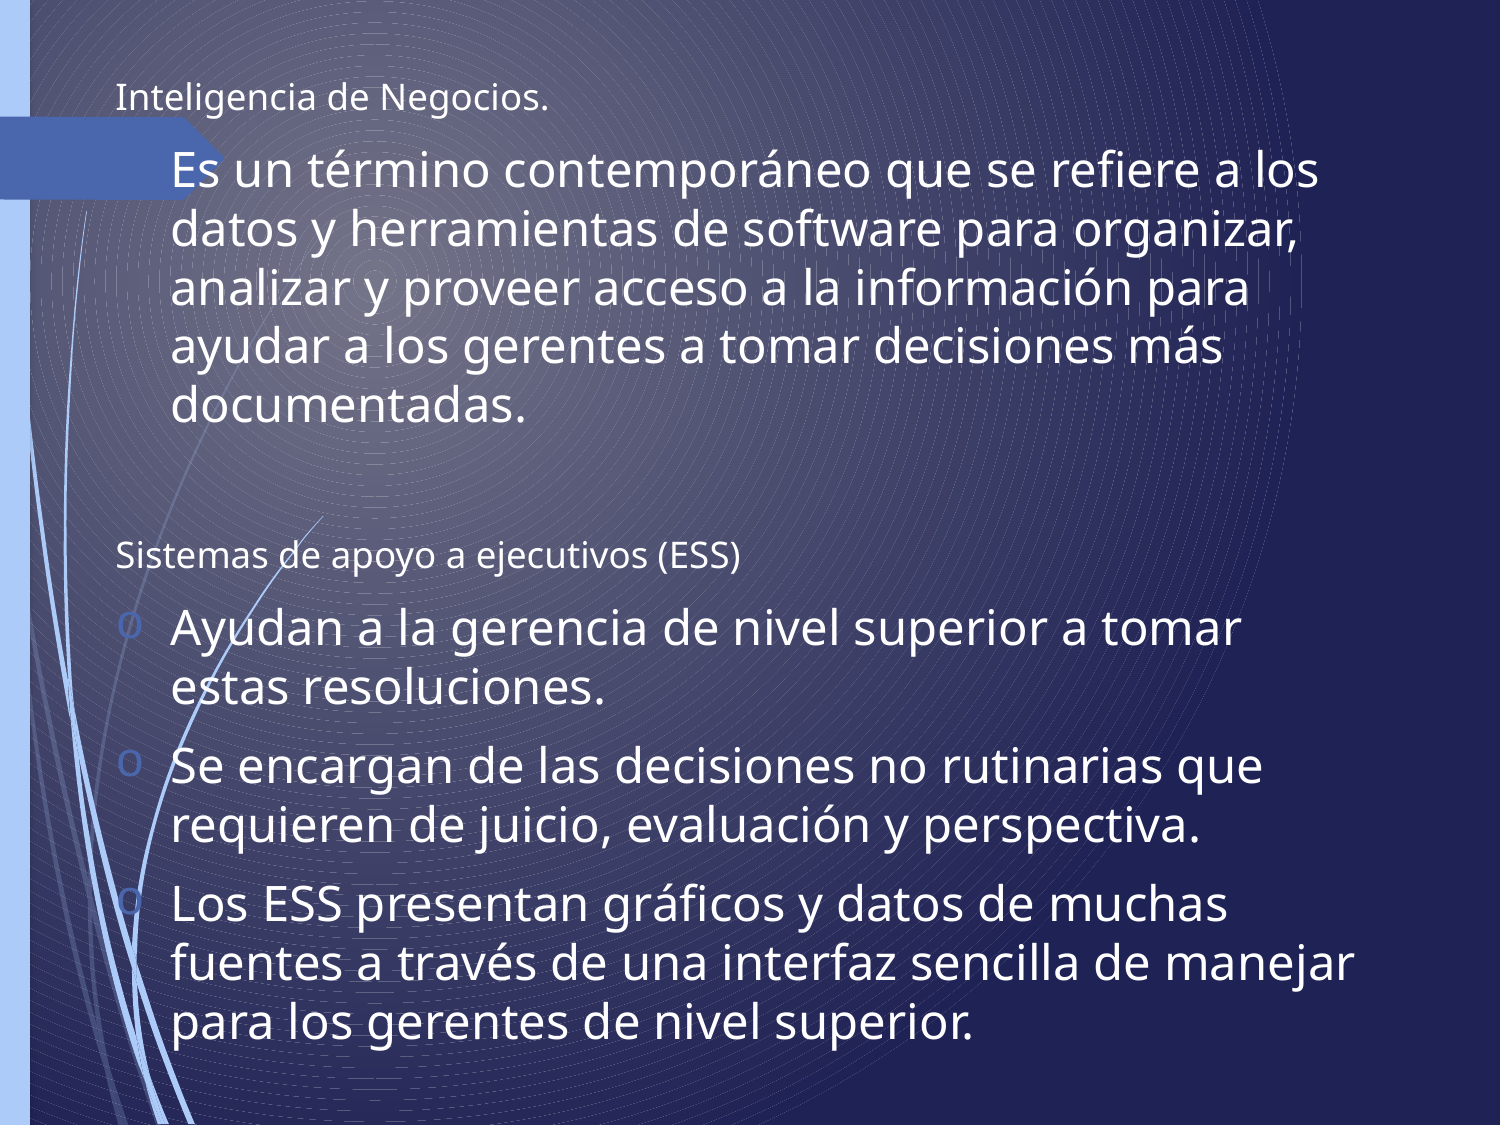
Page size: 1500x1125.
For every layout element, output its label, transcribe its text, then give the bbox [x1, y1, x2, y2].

list Inteligencia de Negocios. Es un término contemporáneo que se refiere a los datos y herramientas de software para organizar, analizar y proveer acceso a la información para ayudar a los gerentes a tomar decisiones más documentadas. Sistemas de apoyo a ejecutivos (ESS) Ayudan a la gerencia de nivel superior a tomar estas resoluciones. Se encargan de las decisiones no rutinarias que requieren de juicio, evaluación y perspectiva. Los ESS presentan gráficos y datos de muchas fuentes a través de una interfaz sencilla de manejar para los gerentes de nivel superior. [100, 66, 1388, 1059]
